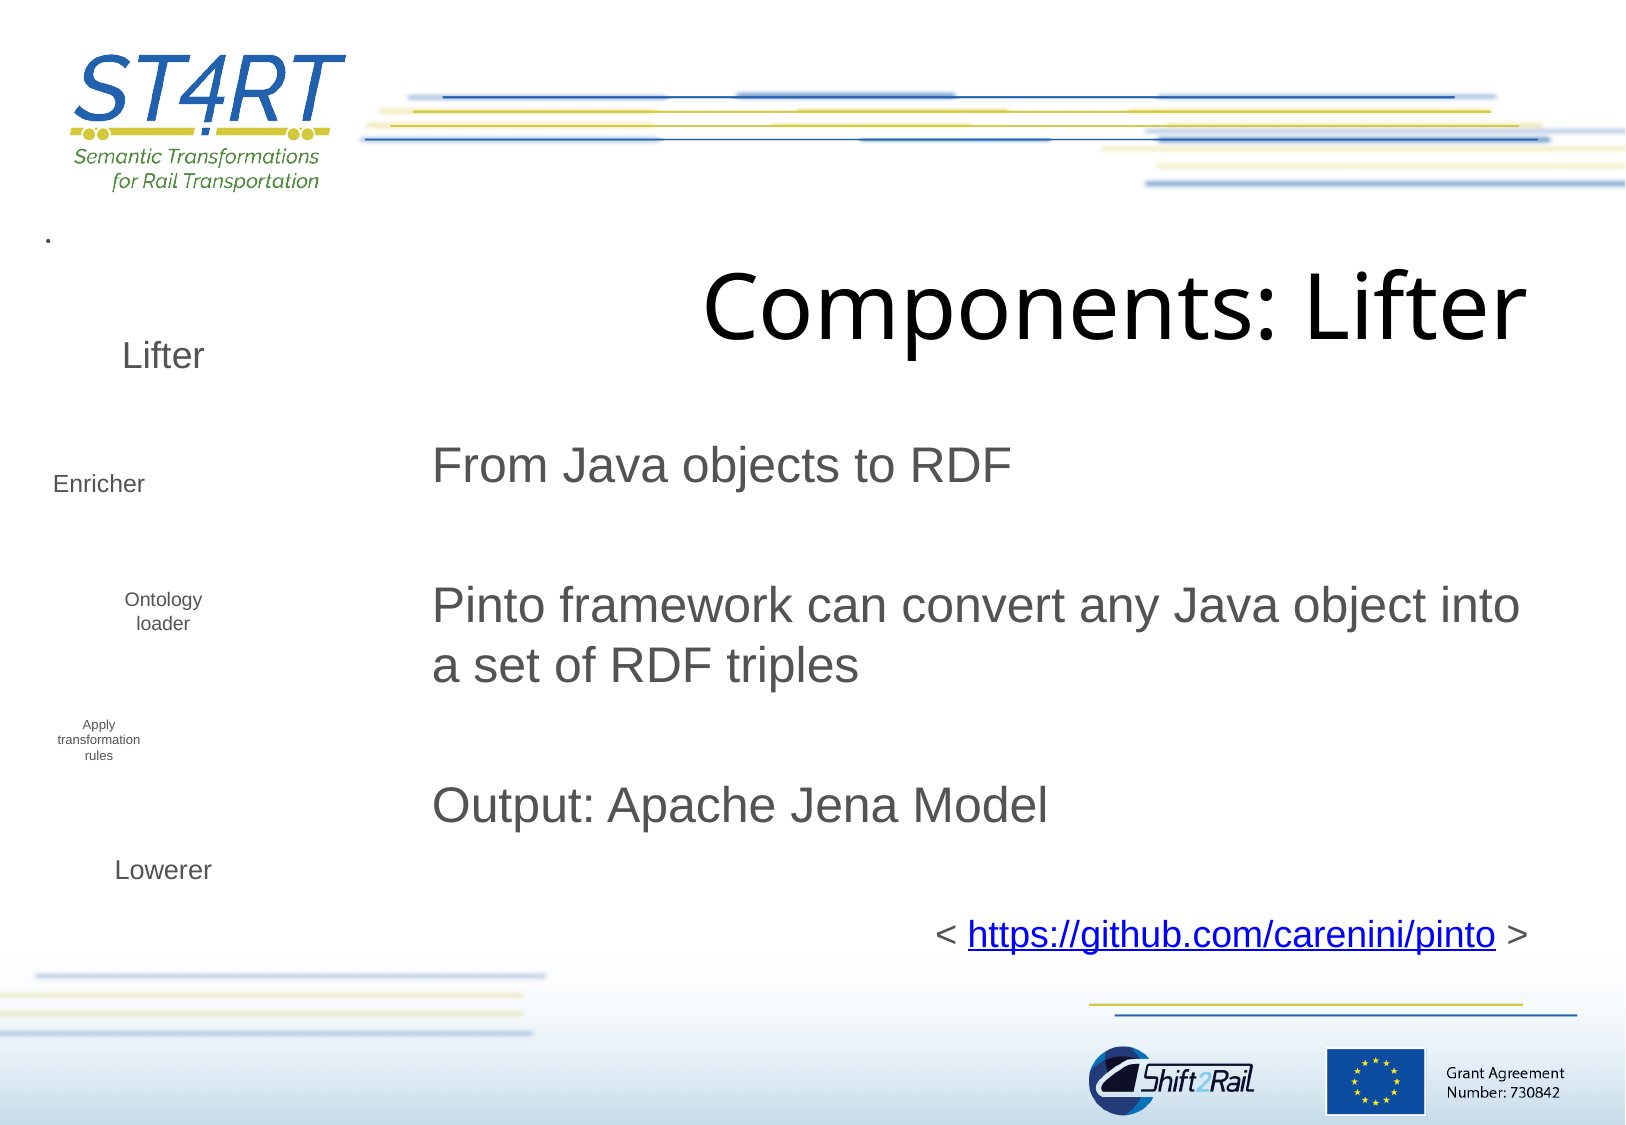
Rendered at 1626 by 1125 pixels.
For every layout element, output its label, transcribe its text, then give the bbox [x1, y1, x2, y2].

list From Java objects to RDF Pinto framework can convert any Java object into a set of RDF triples Output: Apache Jena Model < https://github.com/carenini/pinto > [422, 424, 1544, 886]
title Components: Lifter [419, 209, 1544, 397]
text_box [0, 208, 418, 932]
picture [0, 0, 1625, 1125]
